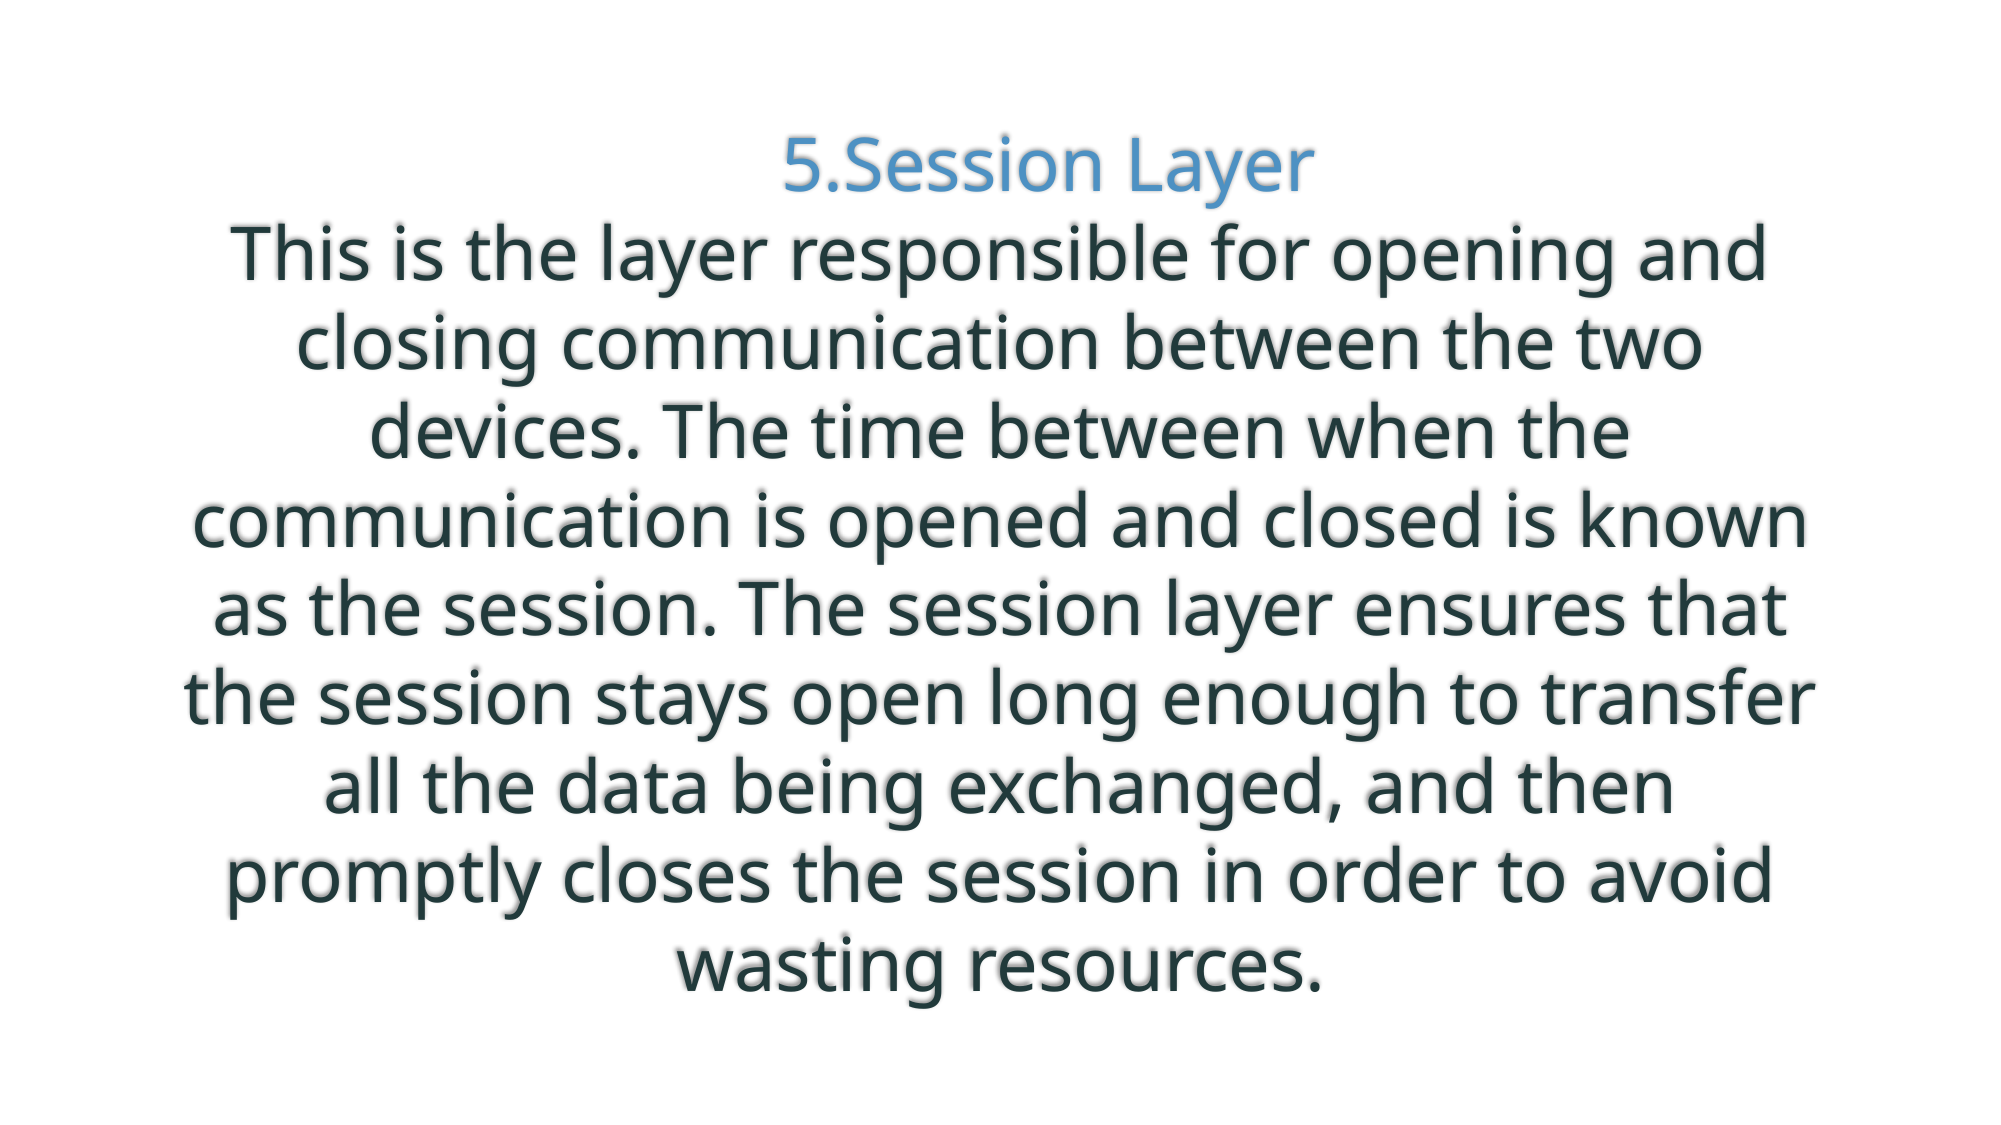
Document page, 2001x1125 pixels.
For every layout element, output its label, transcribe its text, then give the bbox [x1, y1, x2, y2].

title 5.Session Layer This is the layer responsible for opening and closing communication between the two devices. The time between when the communication is opened and closed is known as the session. The session layer ensures that the session stays open long enough to transfer all the data being exchanged, and then promptly closes the session in order to avoid wasting resources. [151, 105, 1850, 1019]
